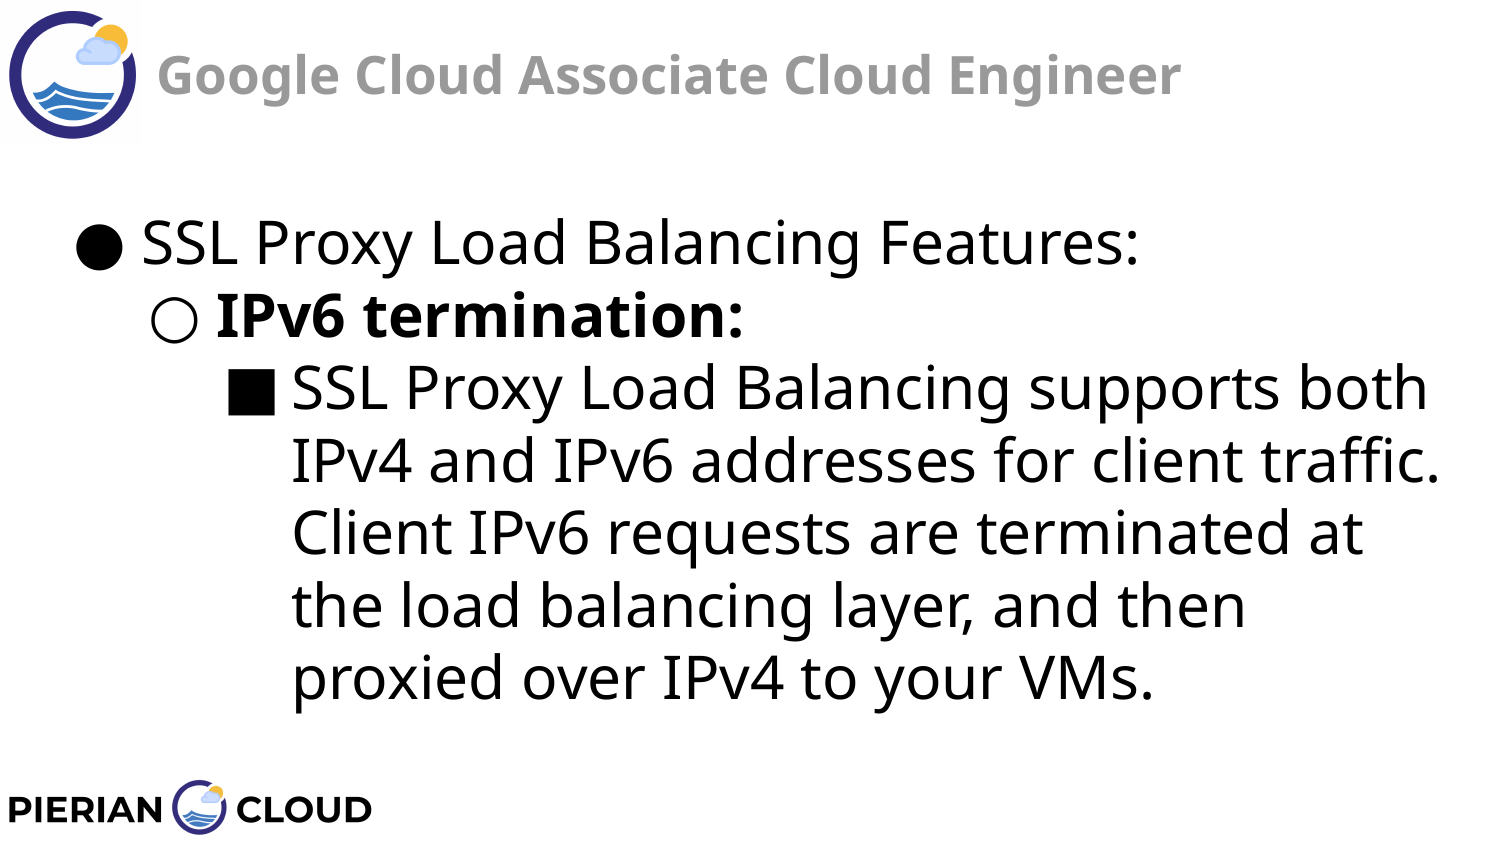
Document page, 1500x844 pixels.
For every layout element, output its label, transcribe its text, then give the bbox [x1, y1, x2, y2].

picture [0, 0, 142, 146]
title Google Cloud Associate Cloud Engineer [146, 25, 1420, 120]
picture [0, 758, 375, 844]
subtitle SSL Proxy Load Balancing Features: IPv6 termination: SSL Proxy Load Balancing supports both IPv4 and IPv6 addresses for client traffic. Client IPv6 requests are terminated at the load balancing layer, and then proxied over IPv4 to your VMs. [51, 189, 1476, 750]
